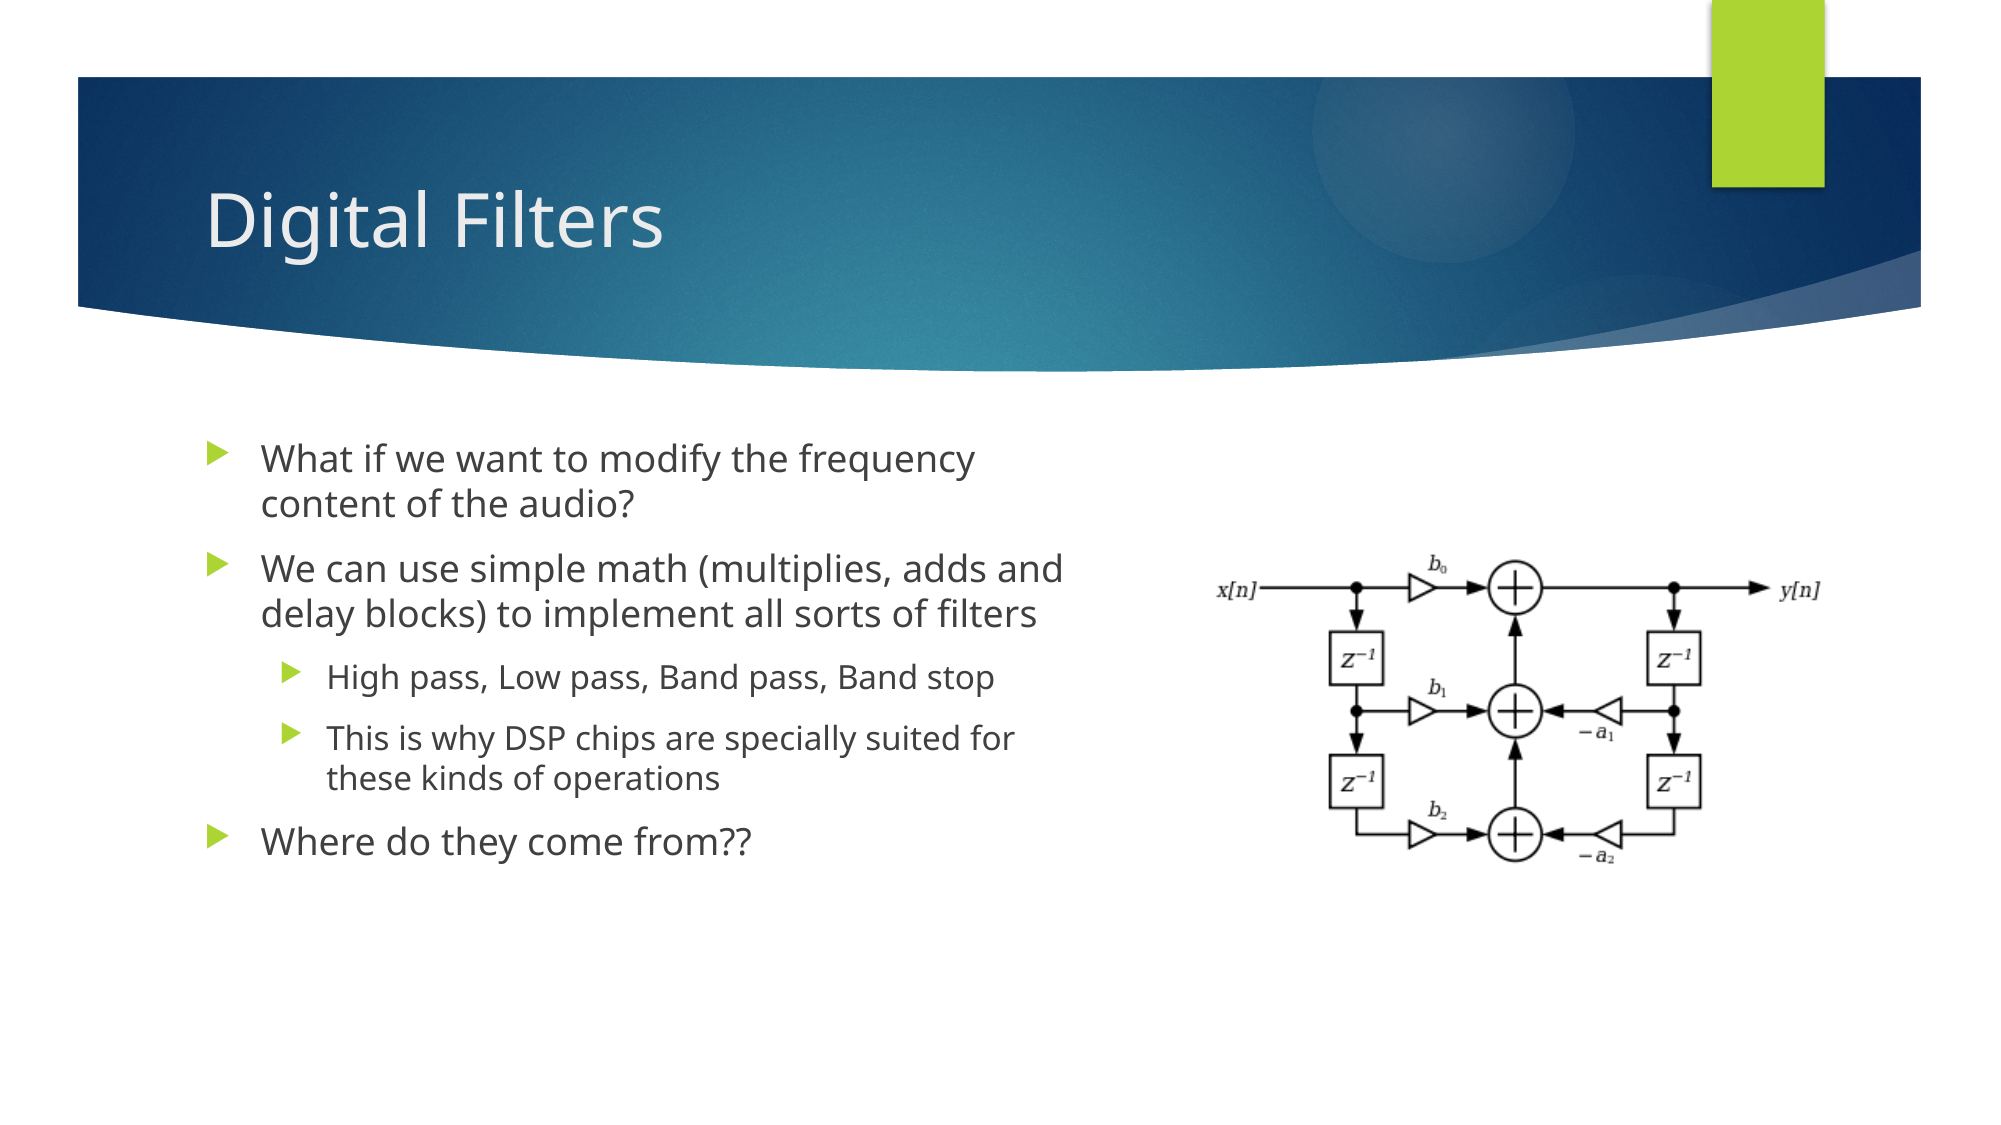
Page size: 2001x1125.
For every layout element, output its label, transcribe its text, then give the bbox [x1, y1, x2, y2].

list What if we want to modify the frequency content of the audio? We can use simple math (multiplies, adds and delay blocks) to implement all sorts of filters High pass, Low pass, Band pass, Band stop This is why DSP chips are specially suited for these kinds of operations Where do they come from?? [189, 427, 1082, 988]
picture [1206, 544, 1833, 870]
title Digital Filters [189, 159, 1627, 276]
